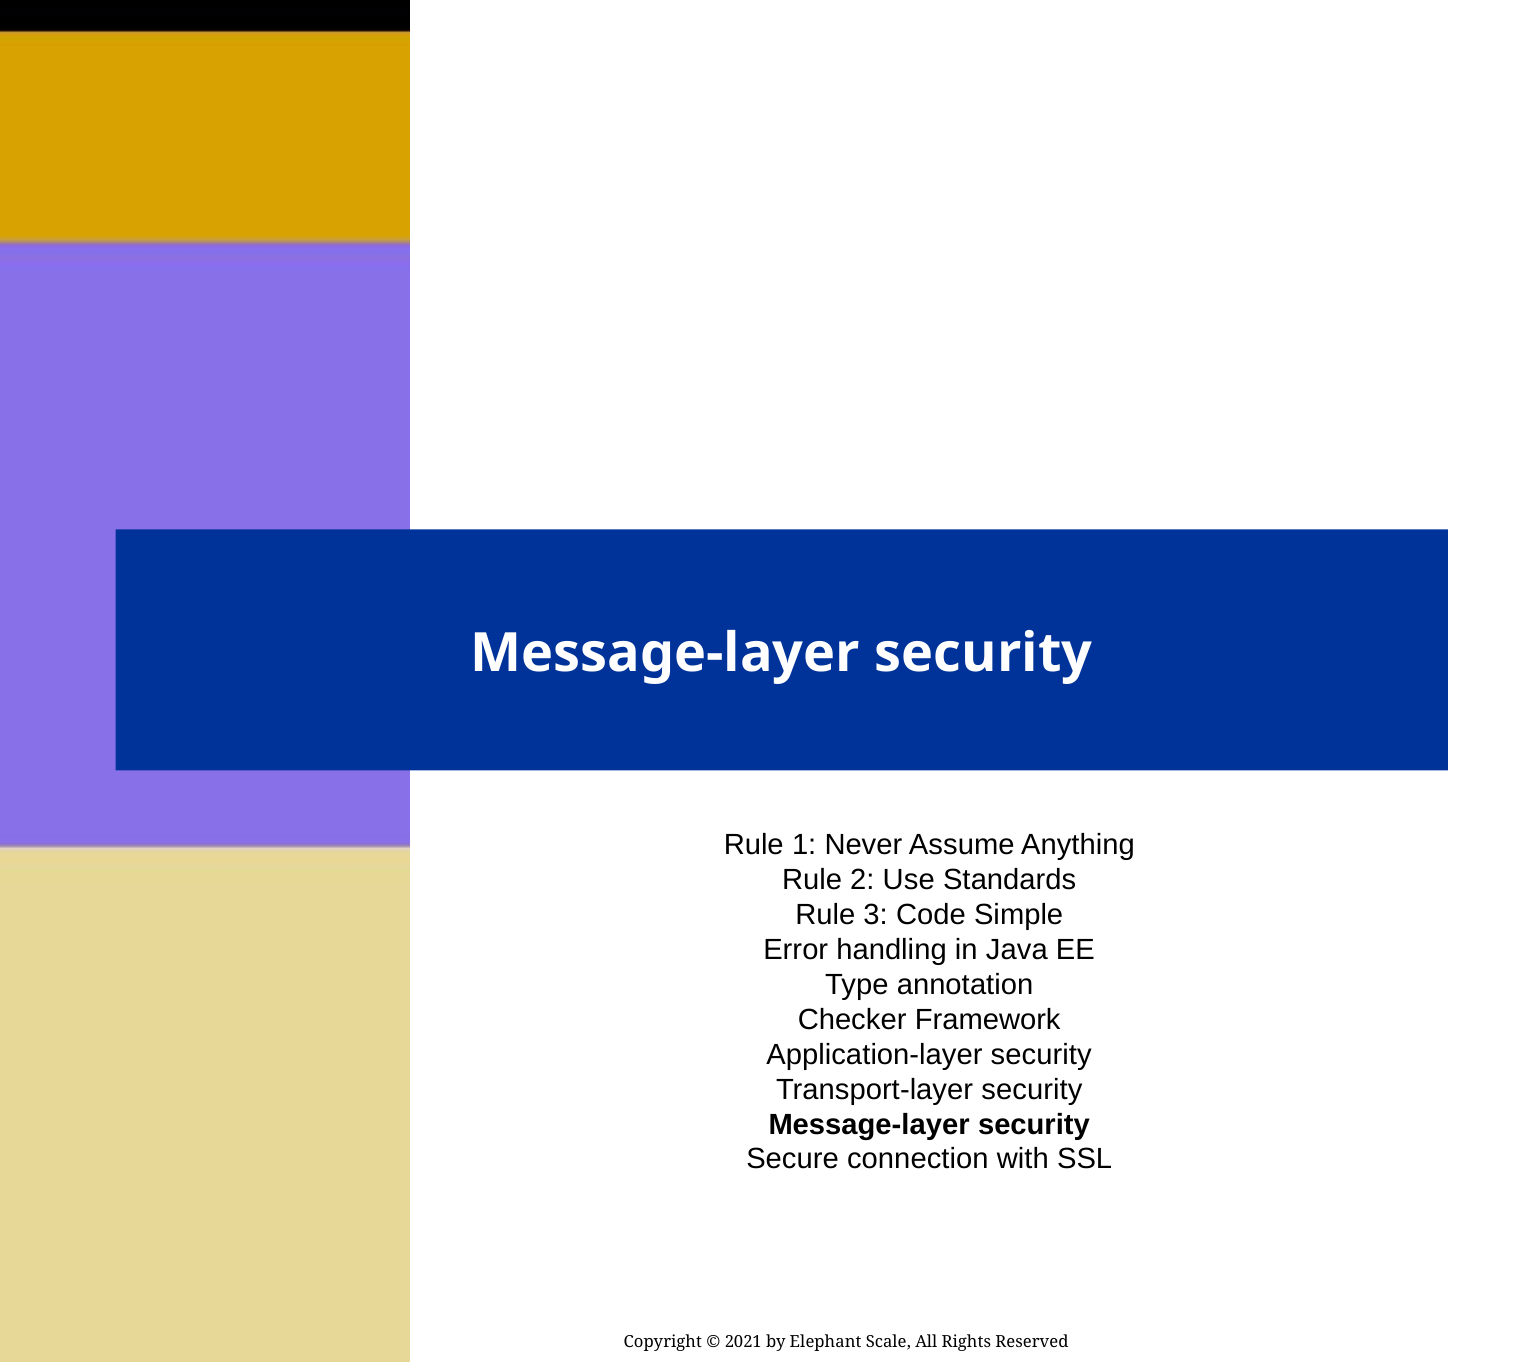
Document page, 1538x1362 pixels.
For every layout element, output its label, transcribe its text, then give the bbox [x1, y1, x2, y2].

text_box Copyright © 2021 by Elephant Scale, All Rights Reserved [608, 1322, 1085, 1358]
title Message-layer security [115, 529, 1449, 771]
subtitle Rule 1: Never Assume Anything Rule 2: Use Standards Rule 3: Code Simple Error handling in Java EE Type annotation Checker Framework Application-layer security Transport-layer security Message-layer security Secure connection with SSL [409, 817, 1450, 884]
picture [0, 0, 410, 1362]
